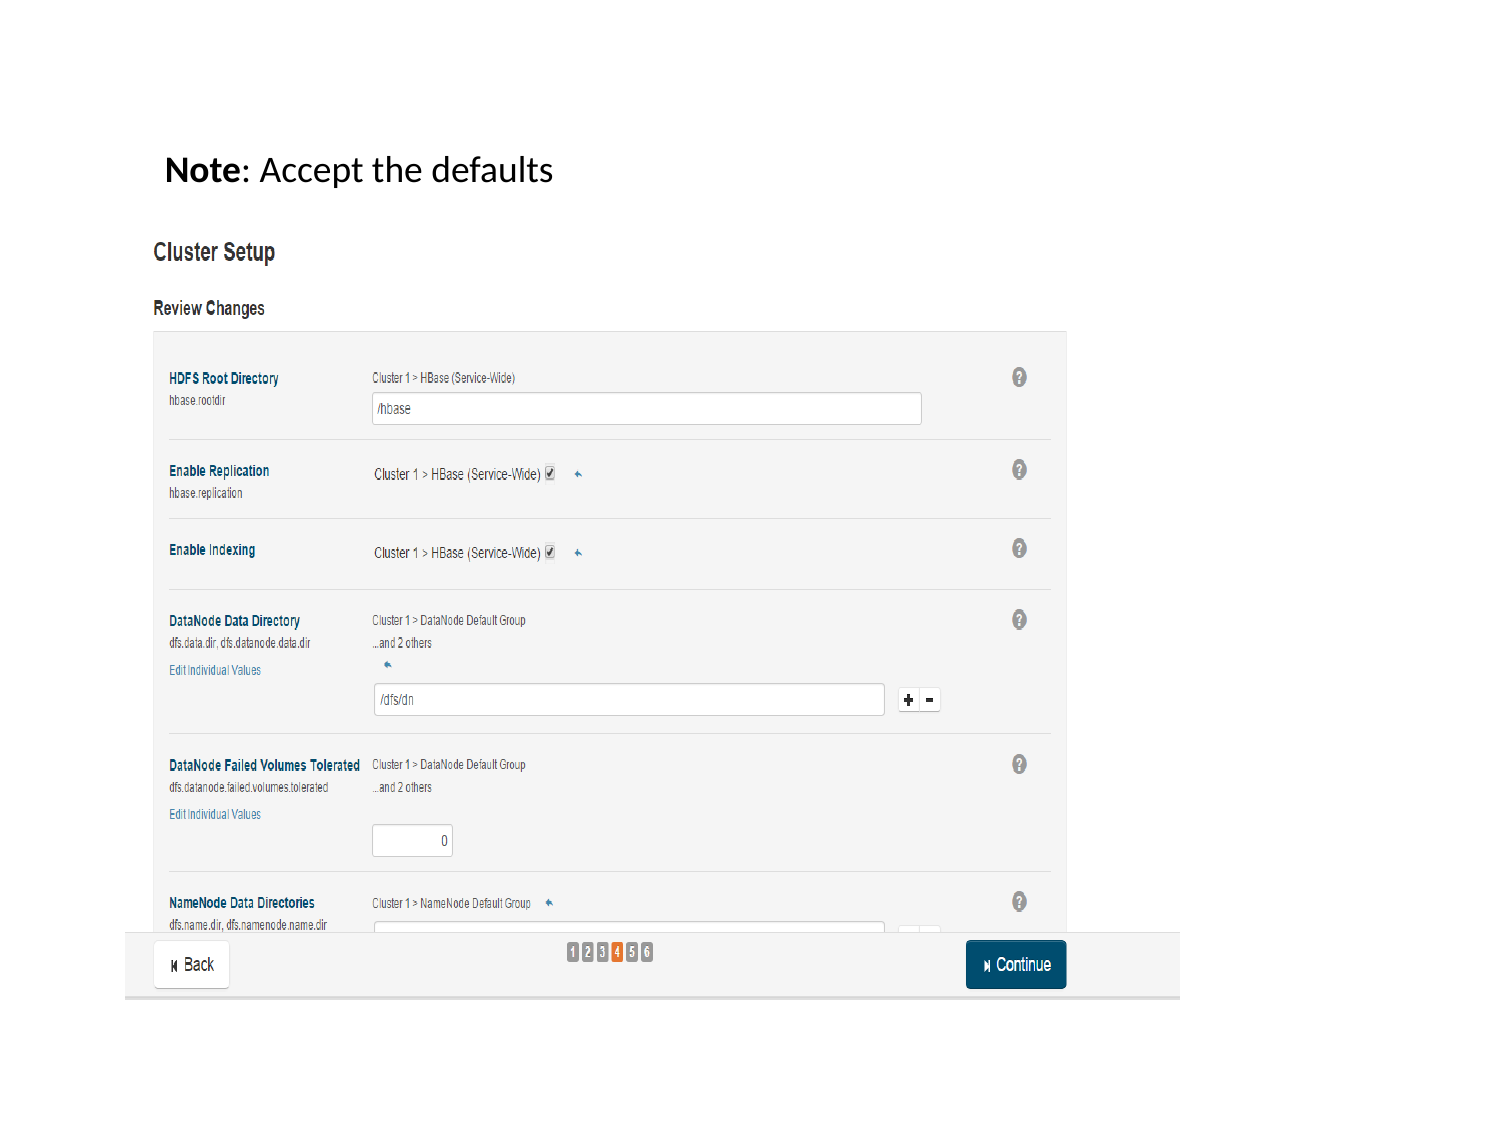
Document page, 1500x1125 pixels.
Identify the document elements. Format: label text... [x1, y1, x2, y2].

text_box Note: Accept the defaults [150, 137, 1180, 198]
picture [124, 224, 1180, 1001]
